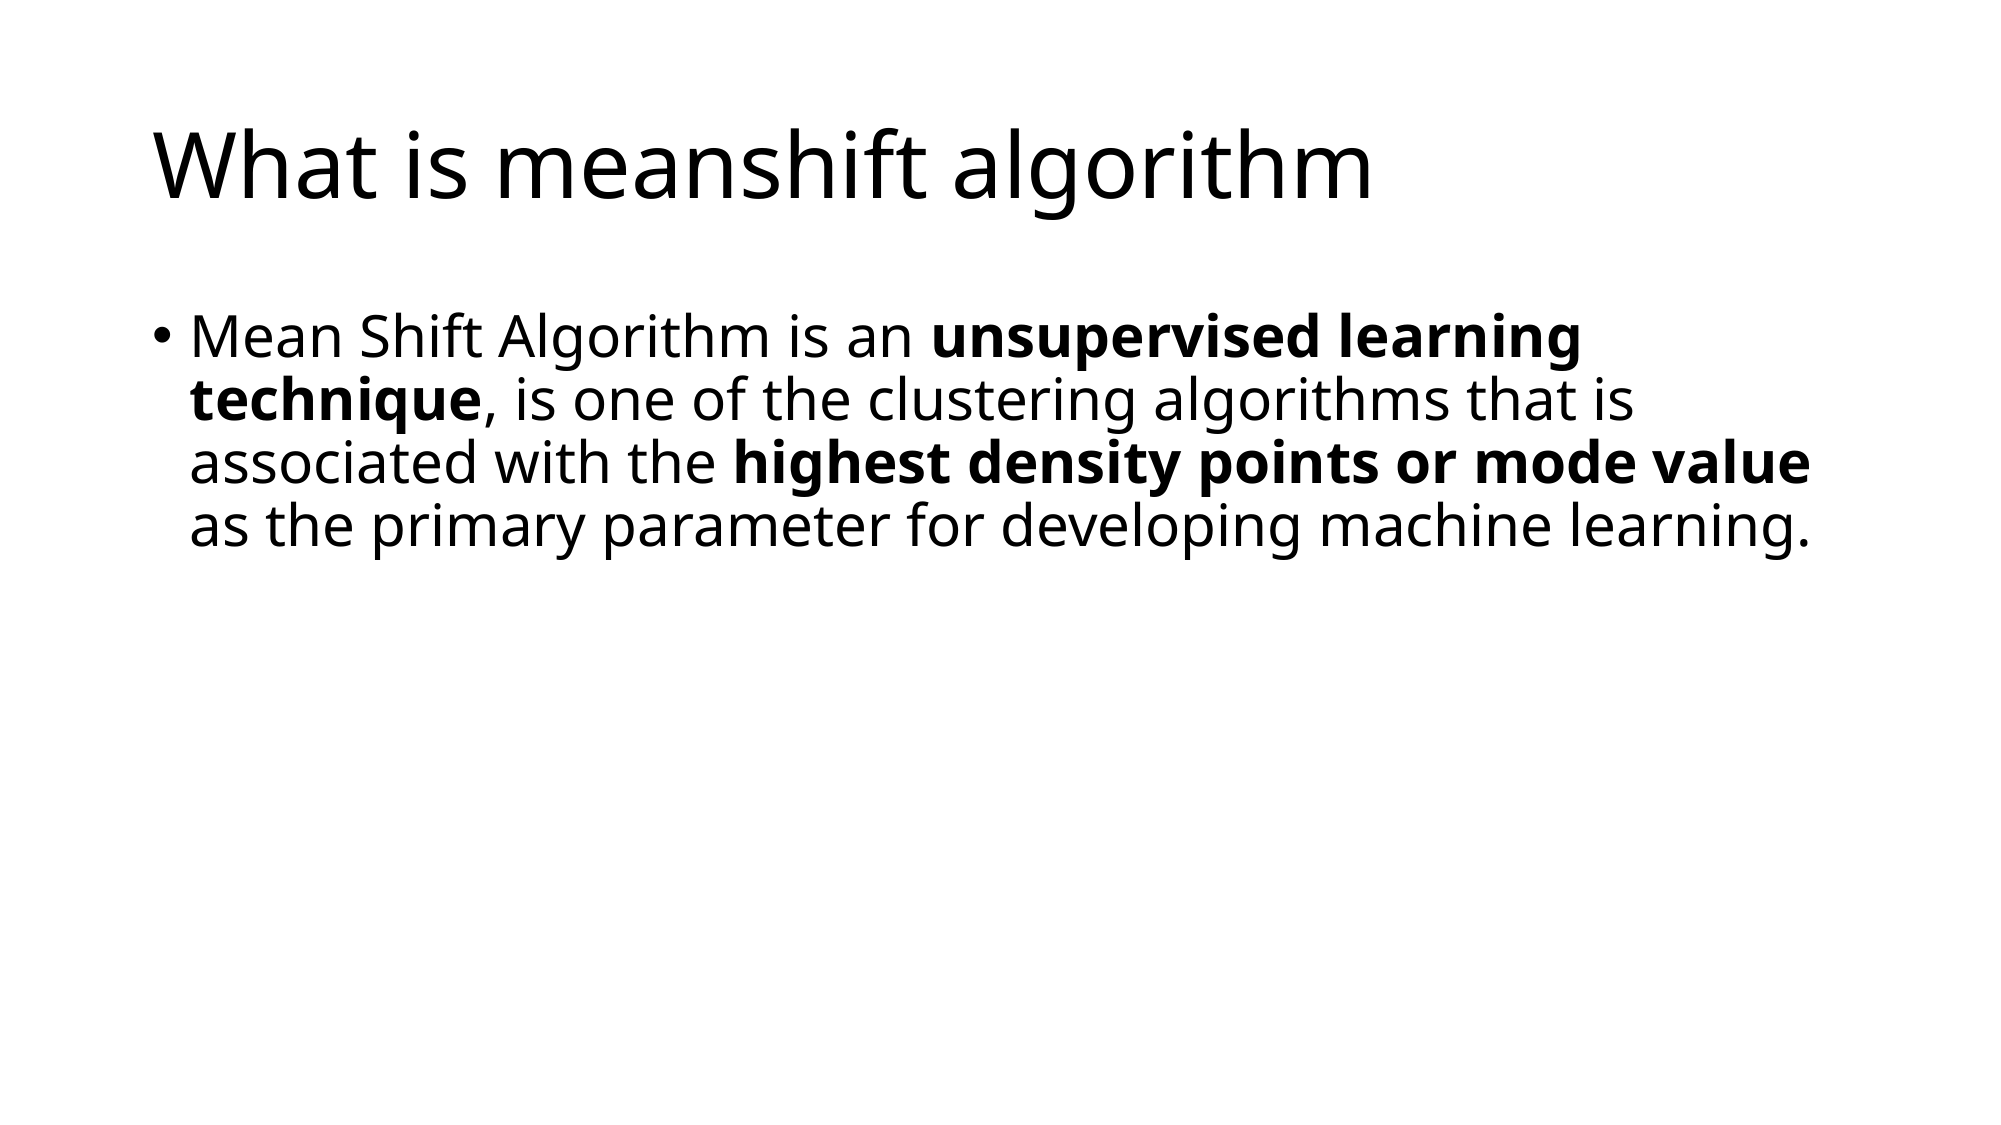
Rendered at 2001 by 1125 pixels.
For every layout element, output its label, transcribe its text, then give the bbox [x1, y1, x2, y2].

list Mean Shift Algorithm is an unsupervised learning technique, is one of the clustering algorithms that is associated with the highest density points or mode value as the primary parameter for developing machine learning. [137, 299, 1863, 1014]
title What is meanshift algorithm [137, 59, 1863, 278]
